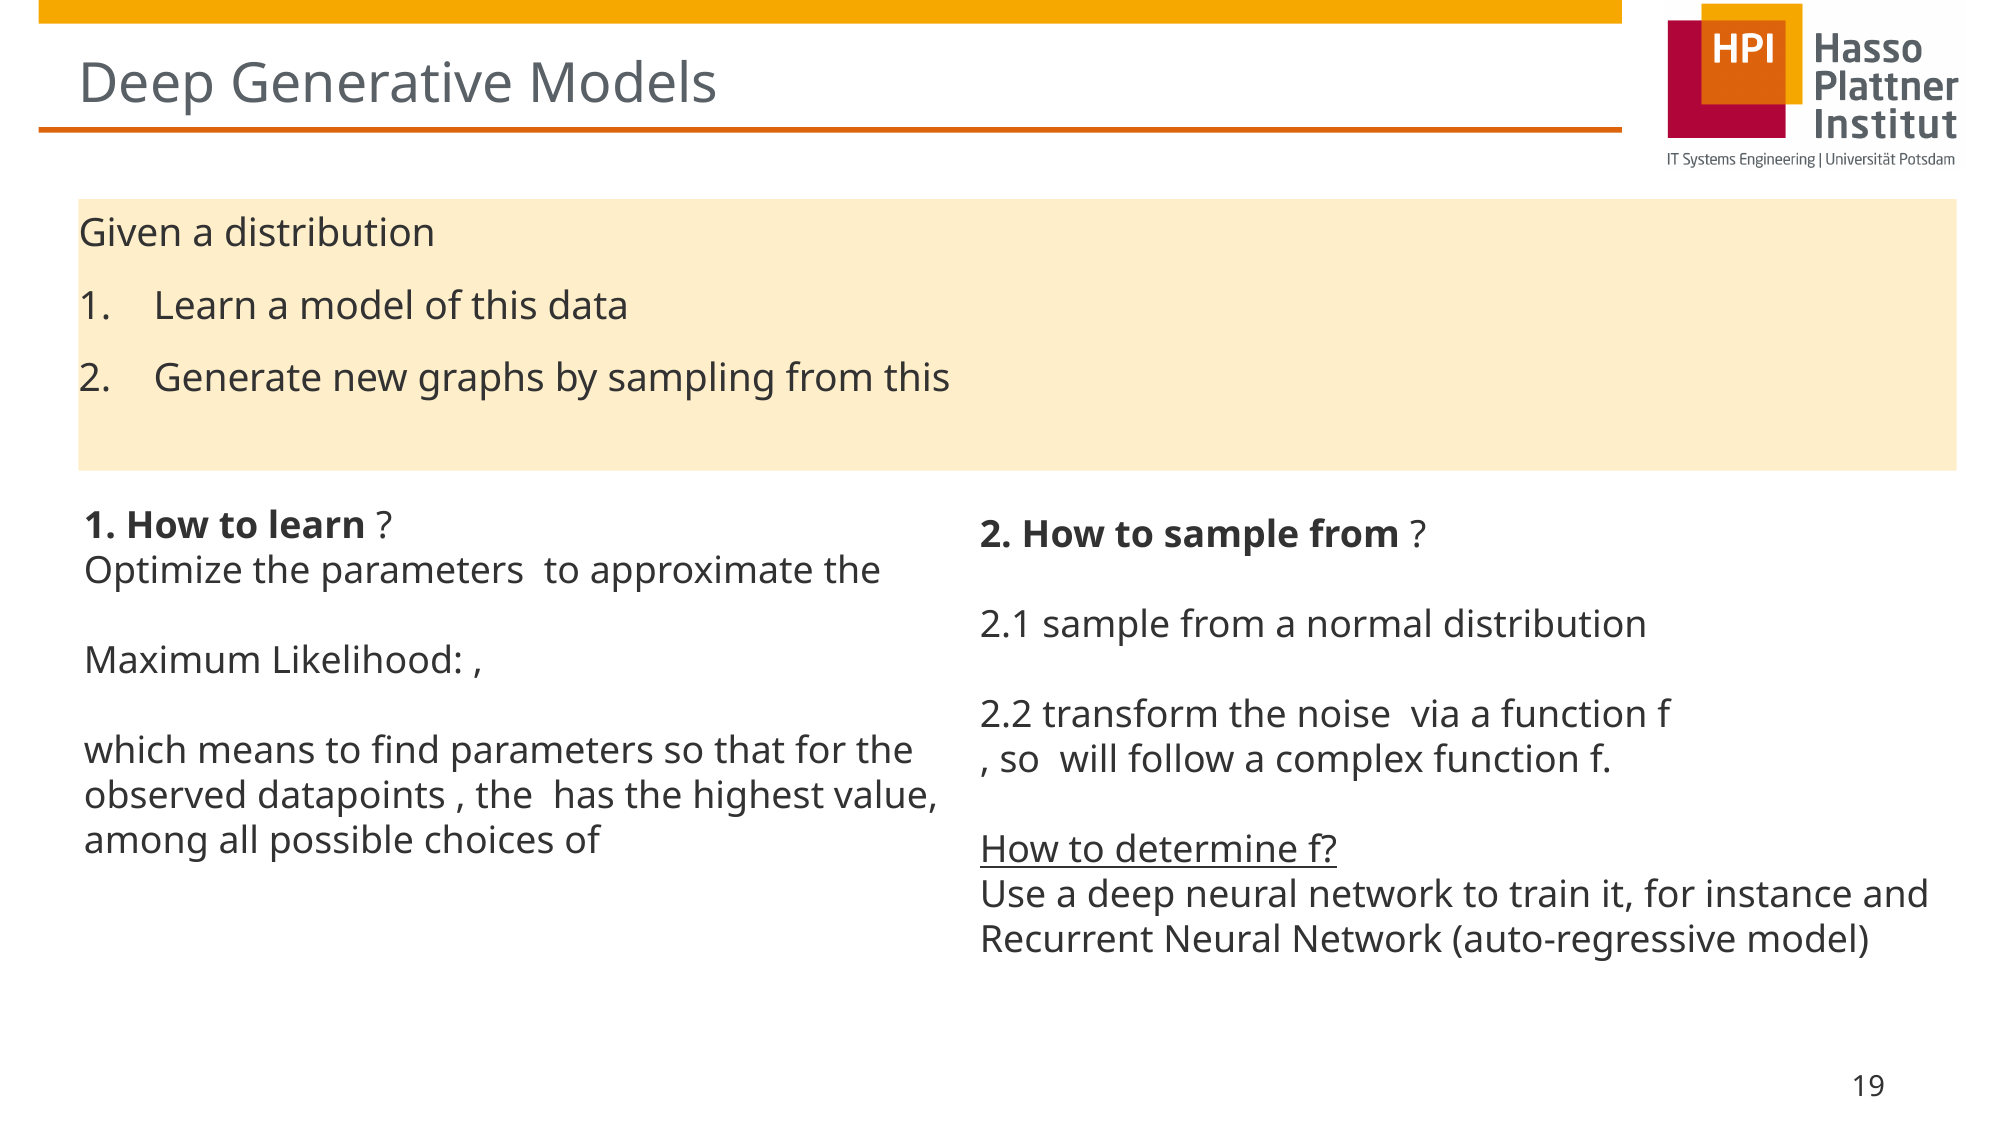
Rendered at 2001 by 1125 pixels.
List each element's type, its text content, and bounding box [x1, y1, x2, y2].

title Deep Generative Models [78, 23, 1583, 115]
picture [1664, 0, 1965, 170]
slide_number 19 [1834, 1064, 1961, 1107]
